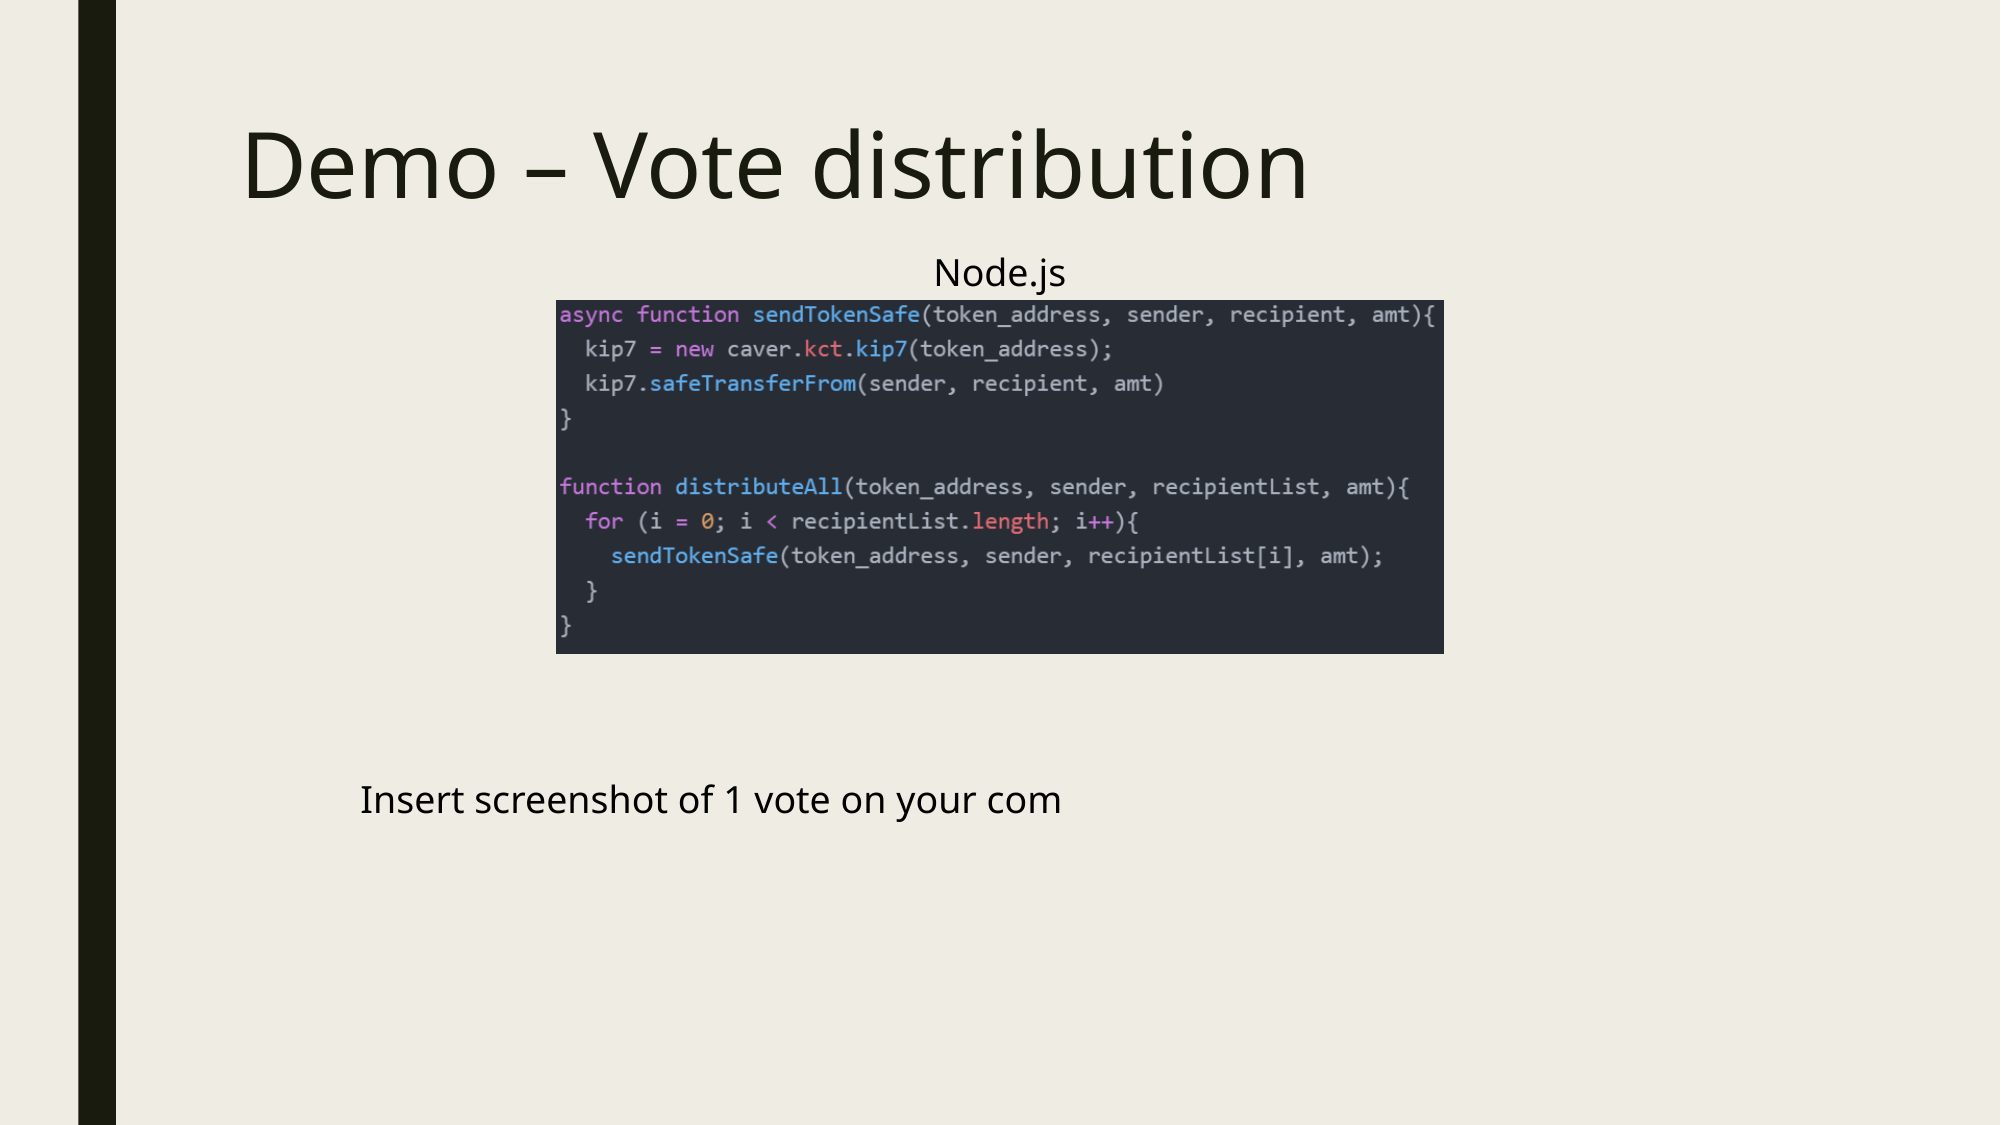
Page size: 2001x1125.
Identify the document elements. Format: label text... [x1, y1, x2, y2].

text_box Insert screenshot of 1 vote on your com [345, 768, 1078, 829]
text_box Node.js [918, 241, 1082, 300]
picture [556, 300, 1444, 654]
title Demo – Vote distribution [225, 112, 1800, 357]
